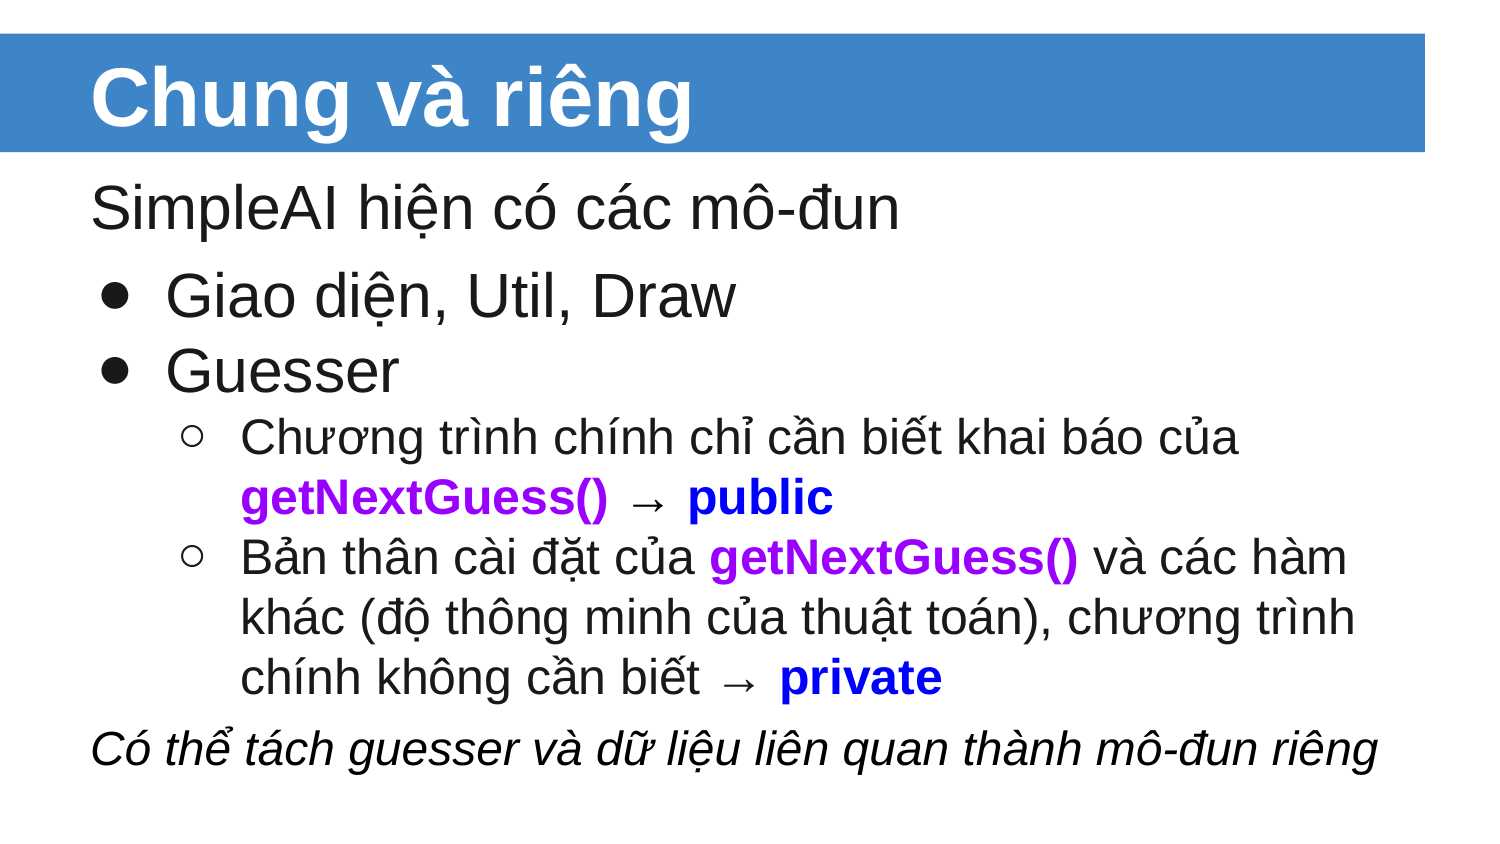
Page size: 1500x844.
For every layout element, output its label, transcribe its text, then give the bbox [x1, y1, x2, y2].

title Chung và riêng [75, 33, 1425, 152]
list SimpleAI hiện có các mô-đun Giao diện, Util, Draw Guesser Chương trình chính chỉ cần biết khai báo của getNextGuess() → public Bản thân cài đặt của getNextGuess() và các hàm khác (độ thông minh của thuật toán), chương trình chính không cần biết → private Có thể tách guesser và dữ liệu liên quan thành mô-đun riêng [75, 152, 1425, 808]
